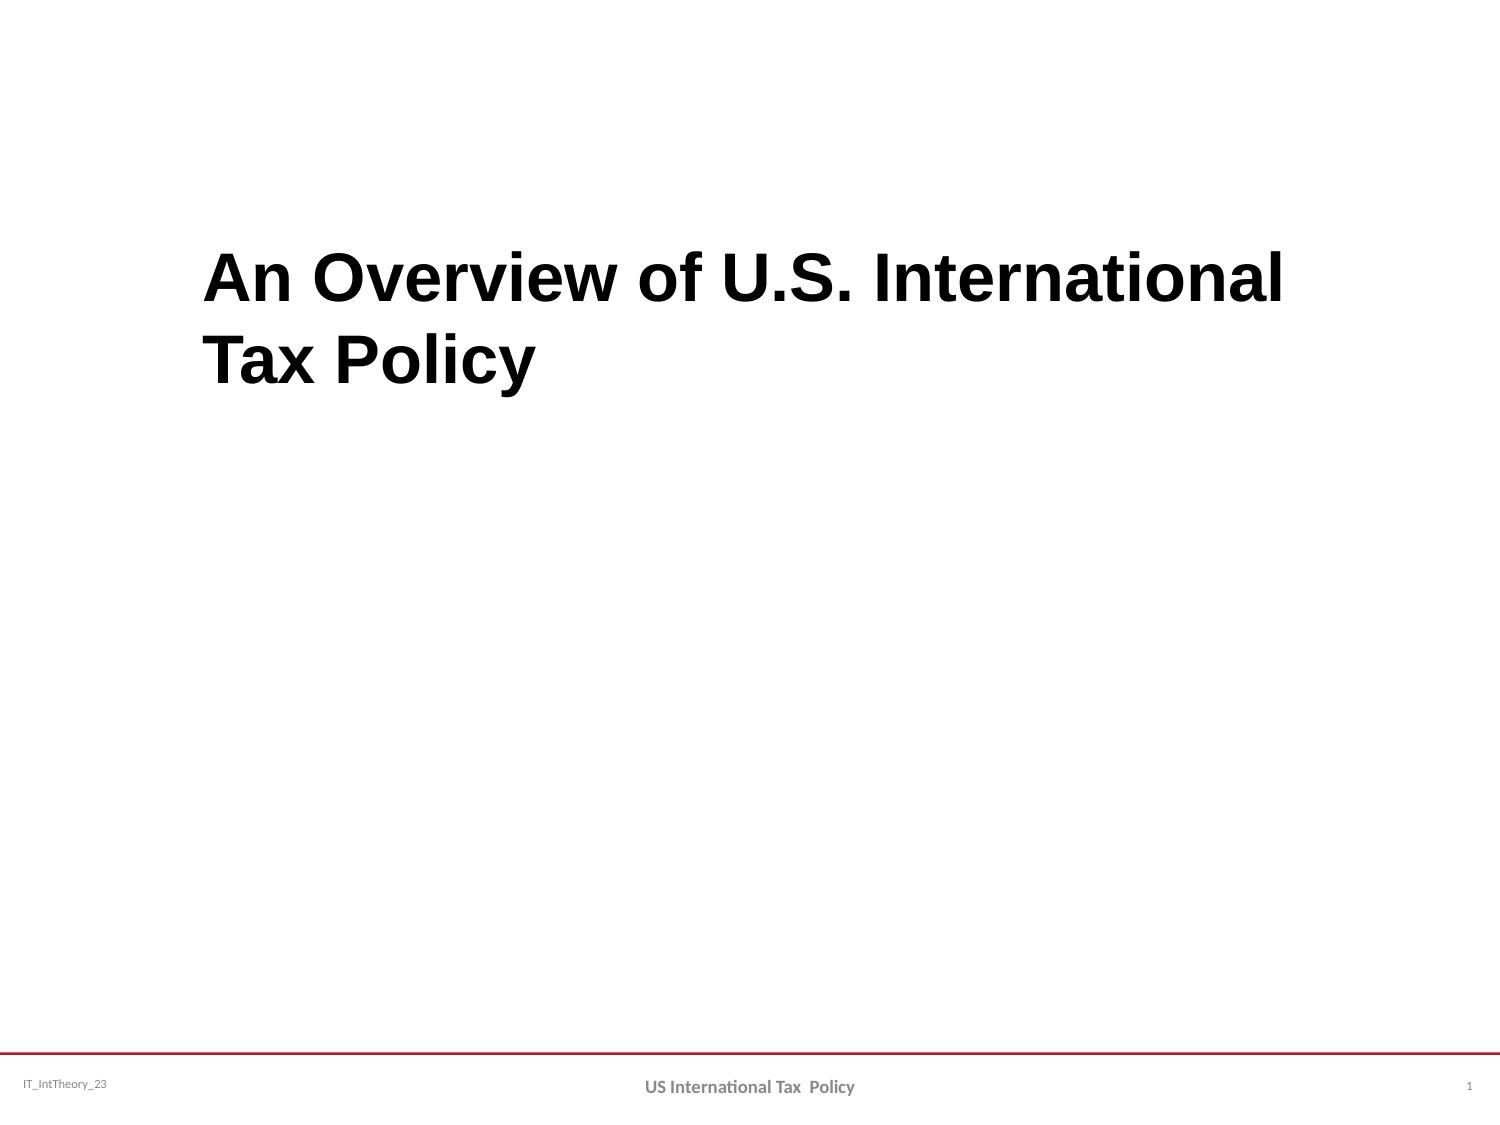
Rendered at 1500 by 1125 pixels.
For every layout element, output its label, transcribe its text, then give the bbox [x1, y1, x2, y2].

title An Overview of U.S. International Tax Policy [187, 224, 1313, 519]
slide_number 1 [1412, 1055, 1488, 1116]
footer US International Tax Policy [512, 1062, 988, 1110]
